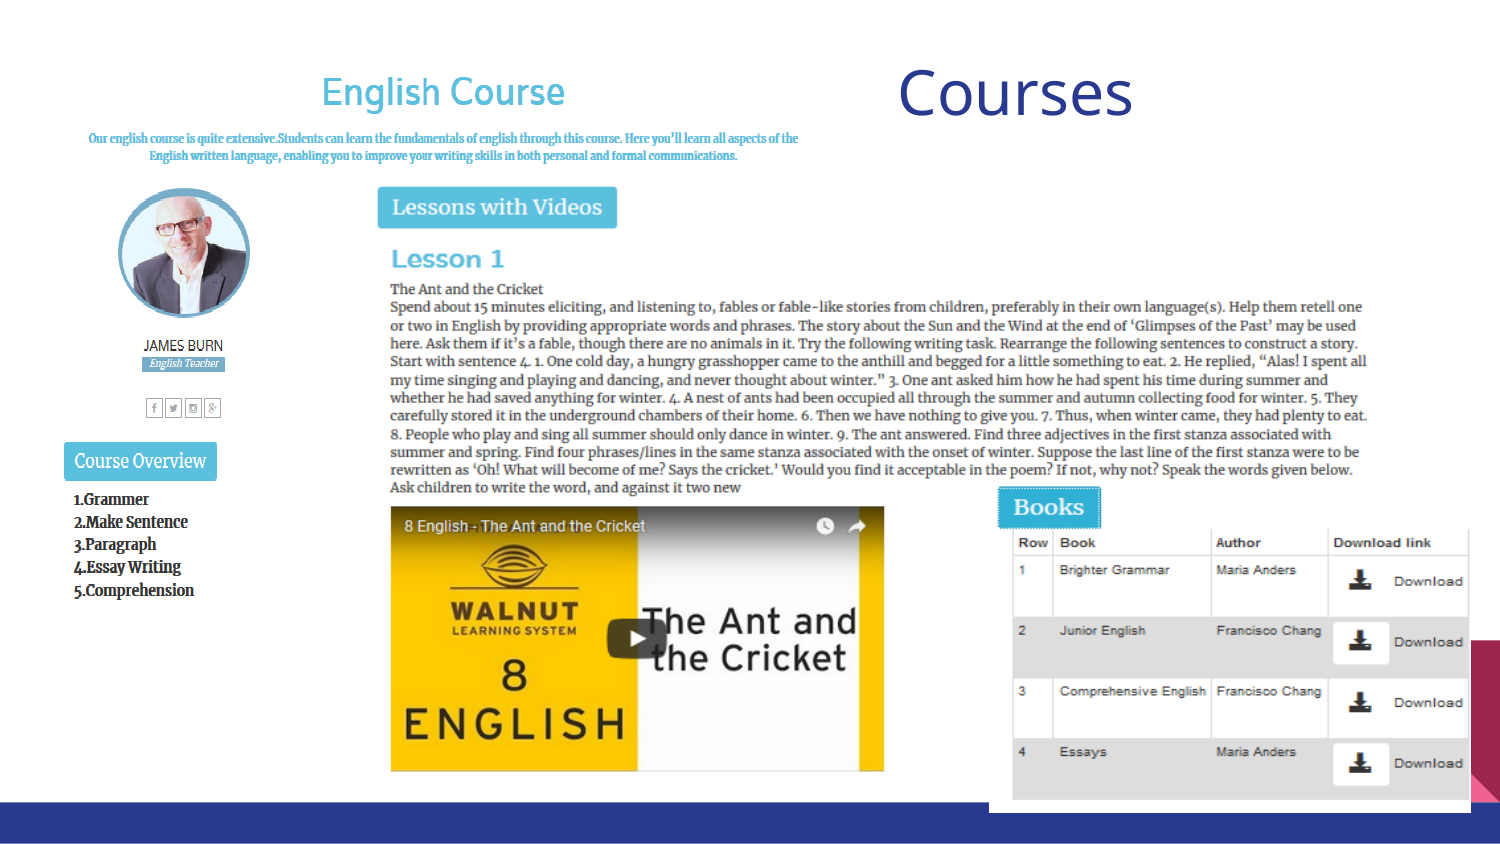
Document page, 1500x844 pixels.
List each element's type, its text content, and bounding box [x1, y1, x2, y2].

title Courses [882, 37, 1249, 138]
picture [50, 37, 1472, 814]
